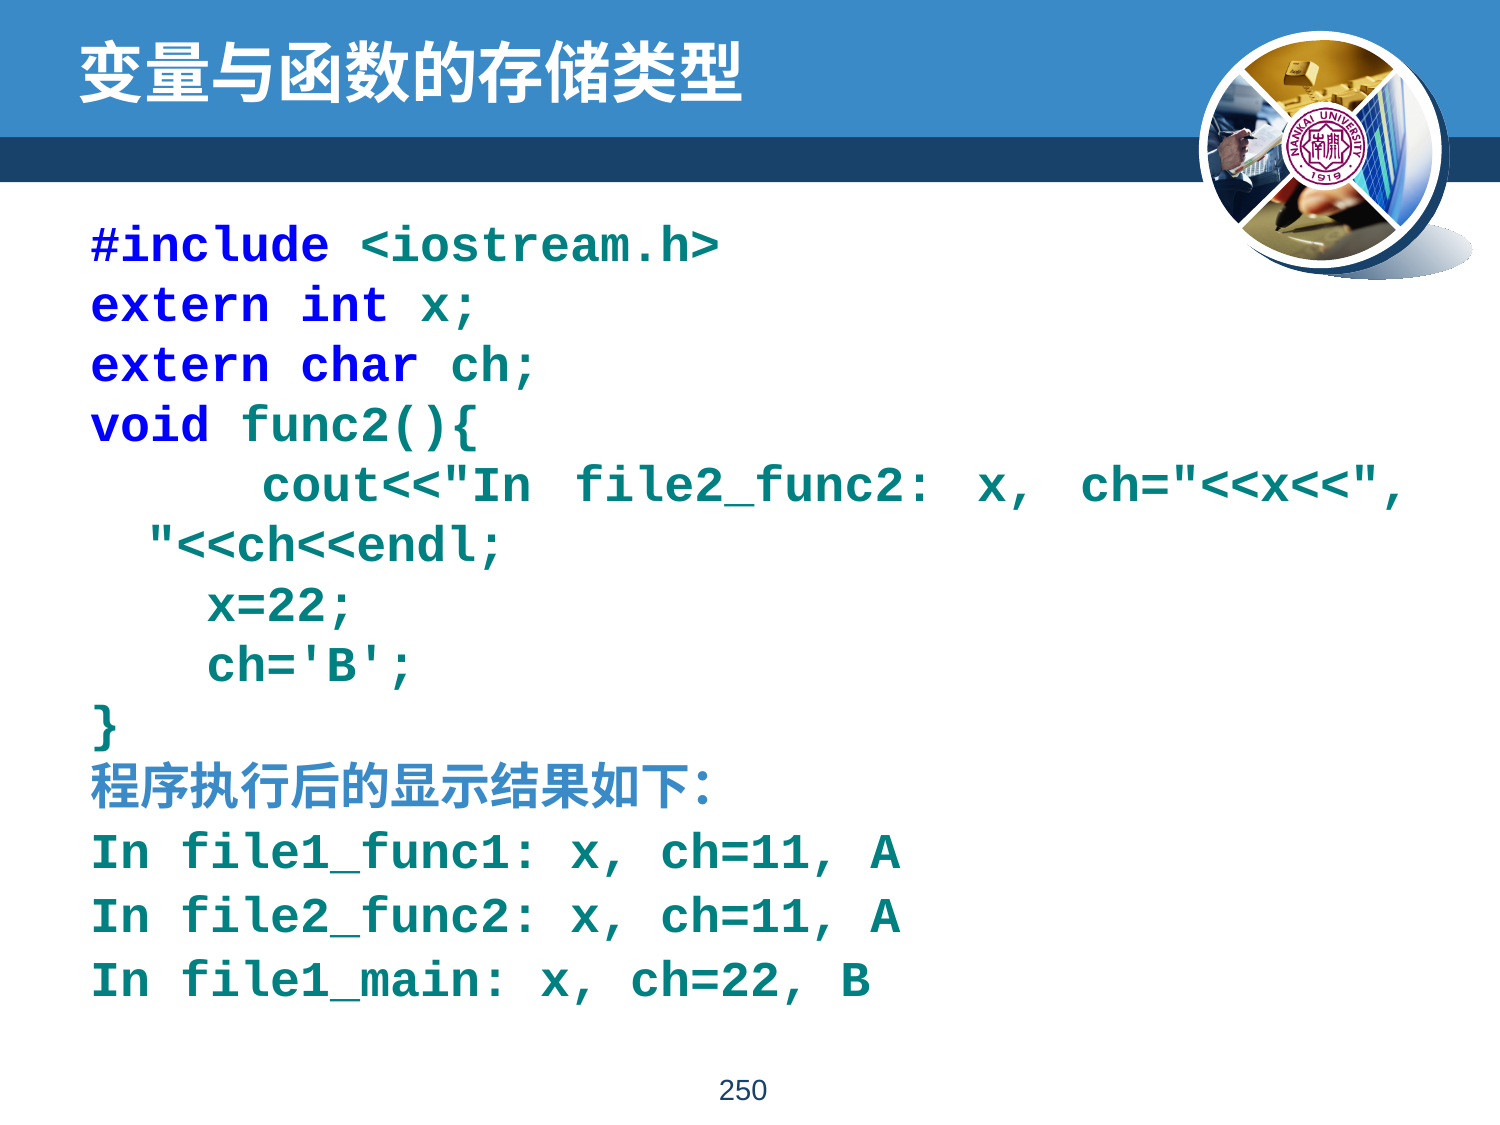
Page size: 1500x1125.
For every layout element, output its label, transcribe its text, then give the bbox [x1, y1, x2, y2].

picture [1207, 40, 1433, 203]
list #include <iostream.h> extern int x; extern char ch; void func2(){ cout<<"In file2_func2: x, ch="<<x<<", "<<ch<<endl; x=22; ch='B'; } 程序执行后的显示结果如下： In file1_func1: x, ch=11, A In file2_func2: x, ch=11, A In file1_main: x, ch=22, B [75, 203, 1425, 1065]
slide_number 249 [607, 1063, 879, 1112]
title 变量与函数的存储类型 [62, 24, 1275, 118]
